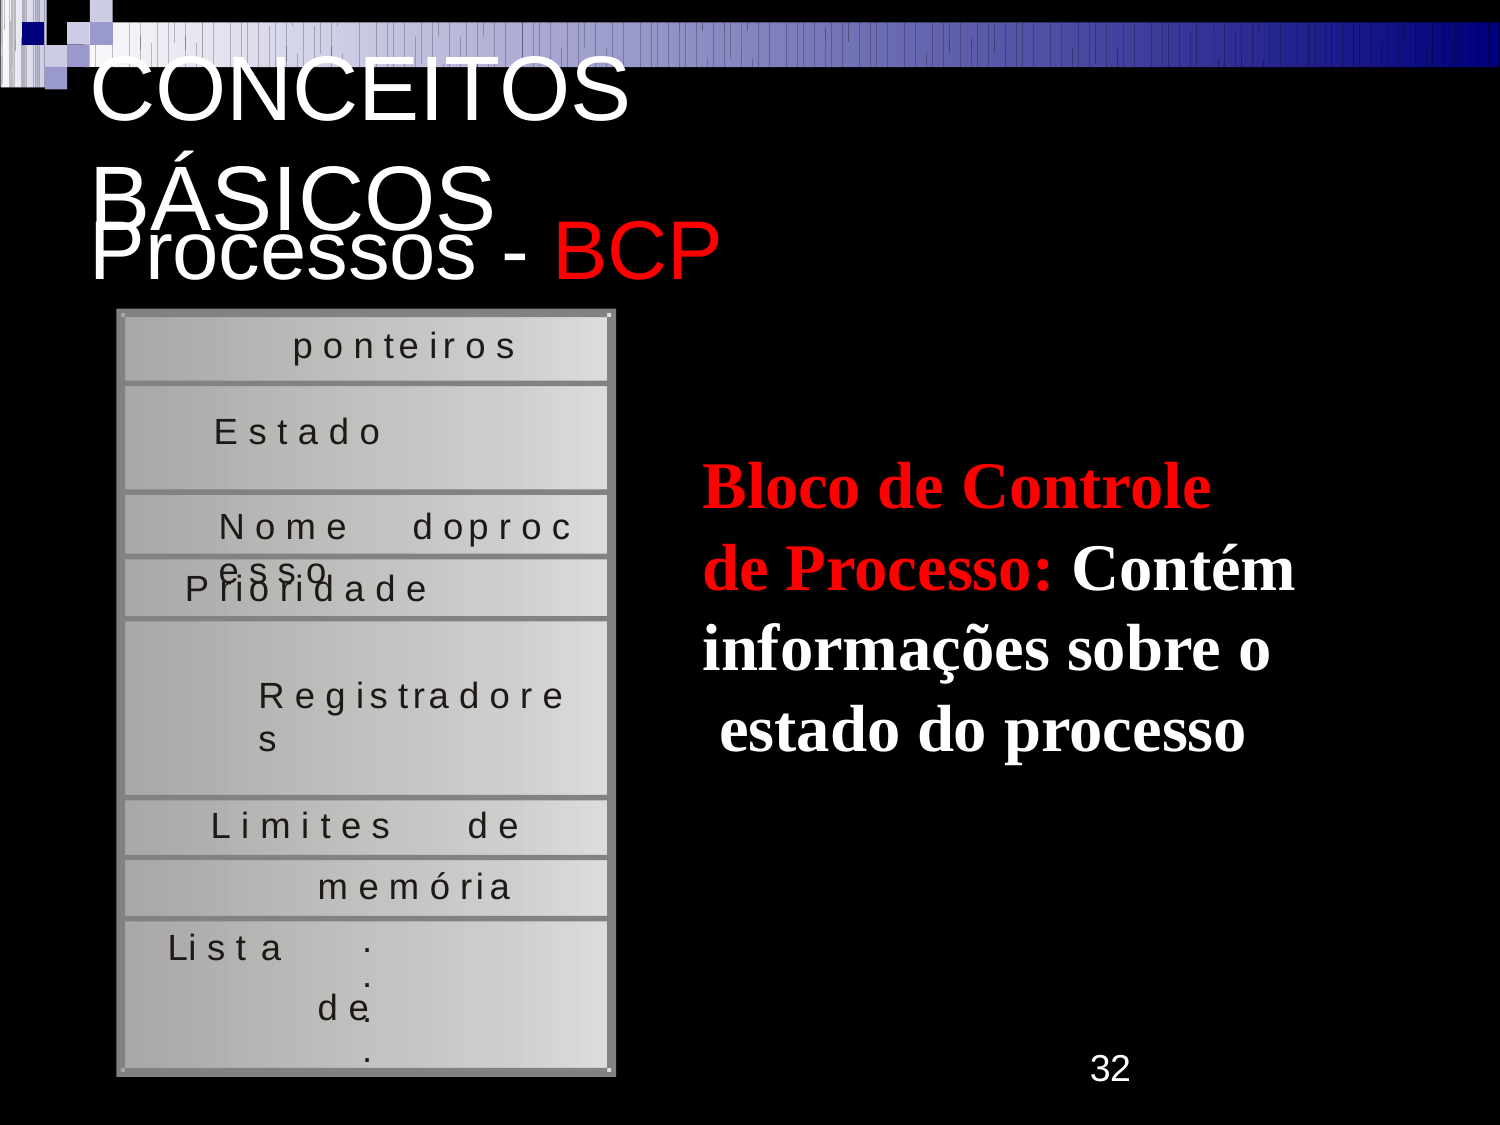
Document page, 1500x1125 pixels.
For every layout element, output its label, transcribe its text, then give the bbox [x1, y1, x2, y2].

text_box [0, 0, 1500, 90]
text_box Processos - BCP [87, 194, 727, 297]
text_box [115, 308, 617, 1078]
text_box Bloco de Controle de Processo: Contém informações sobre o estado do processo [700, 439, 1301, 765]
title Conceitos Básicos [87, 90, 845, 249]
text_box 32 [1087, 1041, 1134, 1089]
